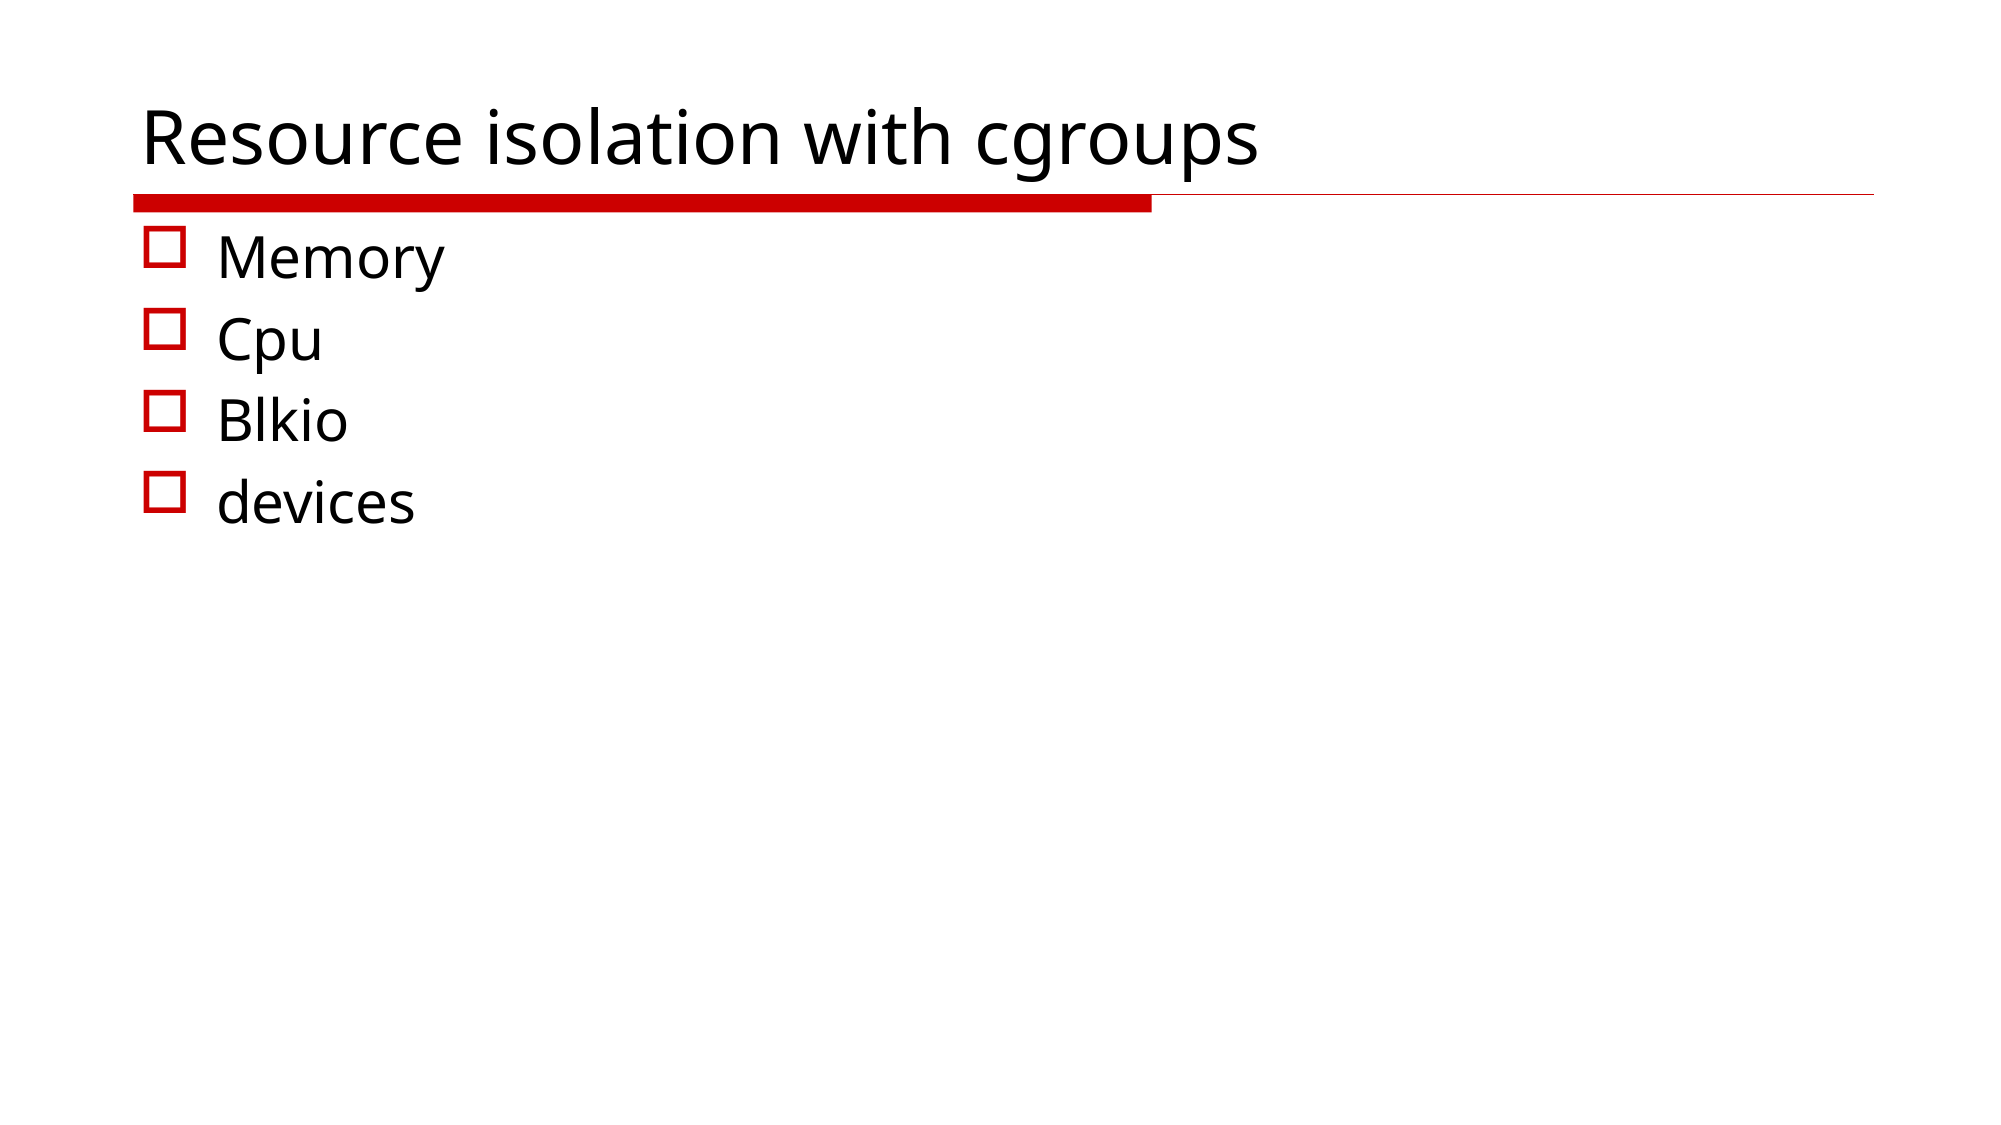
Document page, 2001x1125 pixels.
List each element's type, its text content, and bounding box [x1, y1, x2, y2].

title Resource isolation with cgroups [125, 12, 1876, 188]
list Memory Cpu Blkio devices [123, 212, 1874, 1025]
